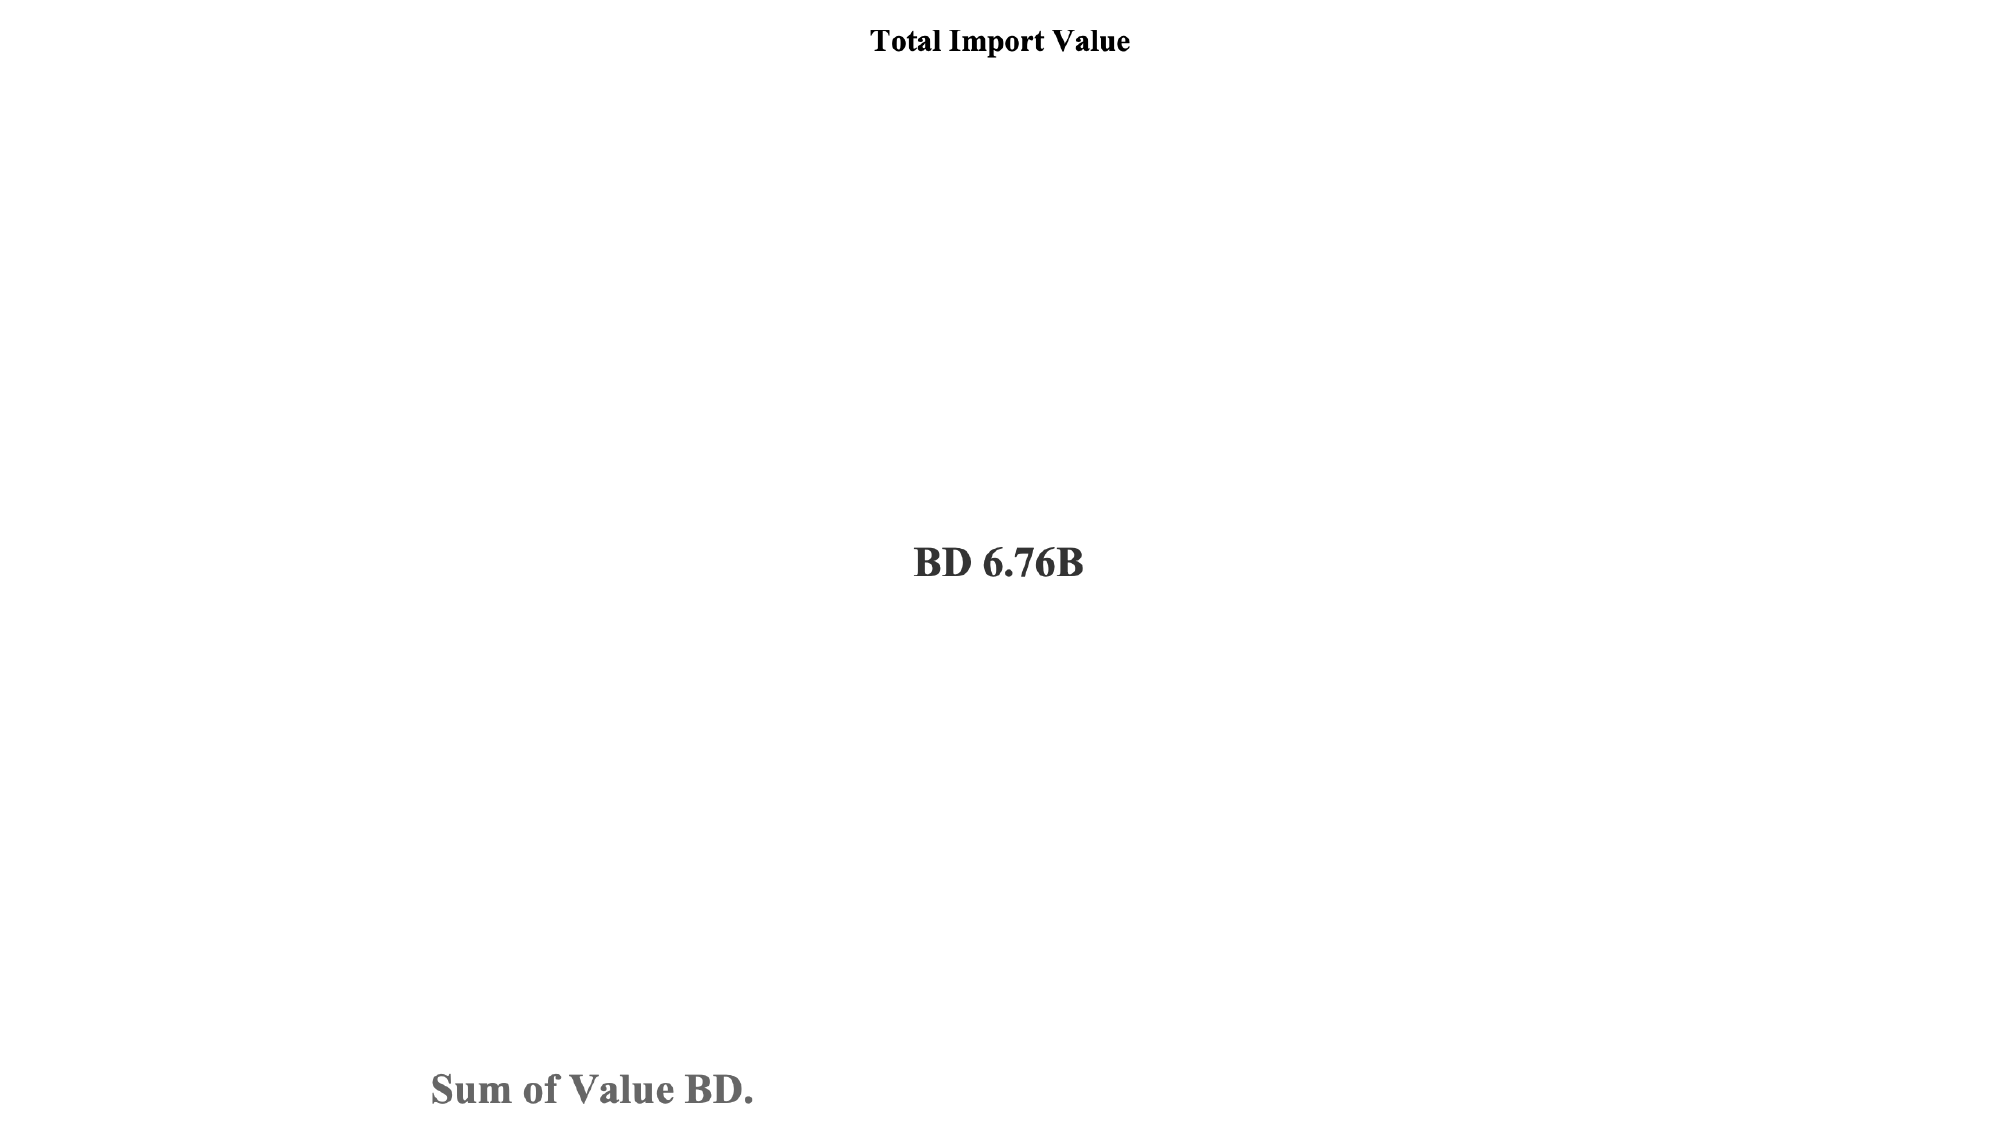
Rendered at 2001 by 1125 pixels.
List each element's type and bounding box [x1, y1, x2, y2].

picture [430, 13, 1570, 1112]
